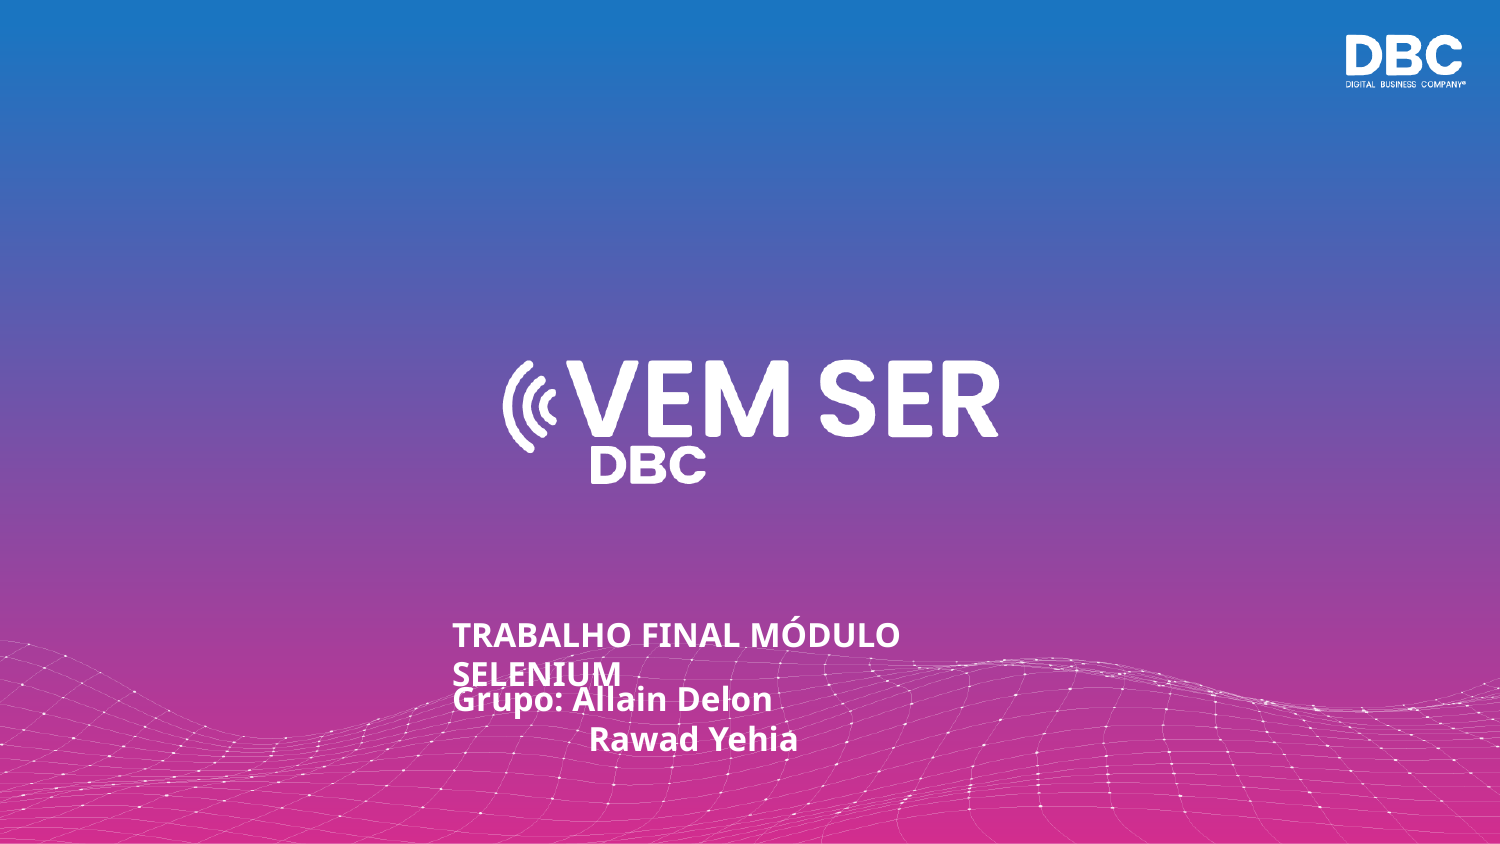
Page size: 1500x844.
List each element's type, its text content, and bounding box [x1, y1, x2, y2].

picture [0, 0, 1500, 844]
text_box TRABALHO FINAL MÓDULO SELENIUM [437, 606, 1092, 670]
text_box Grupo: Allain Delon Rawad Yehia [437, 670, 1092, 766]
